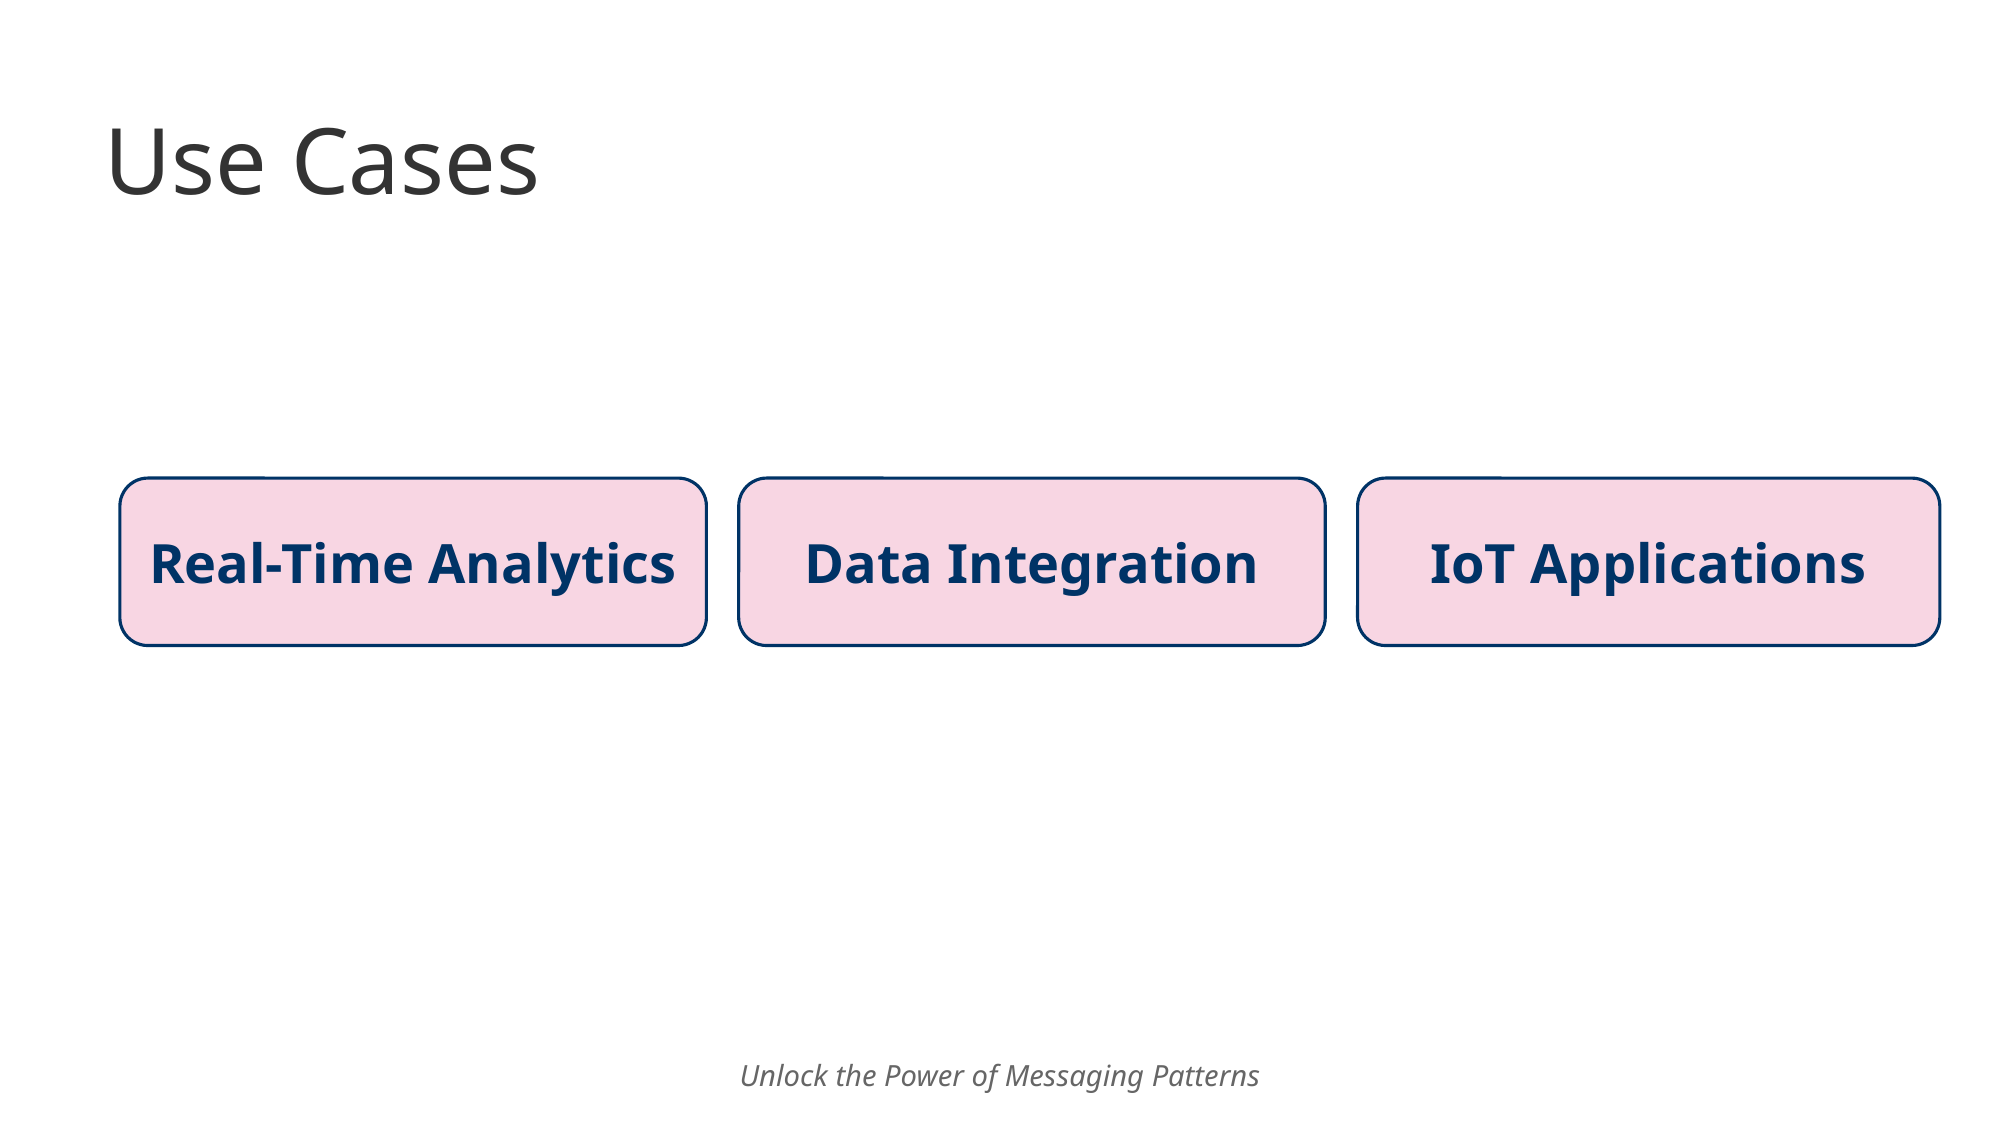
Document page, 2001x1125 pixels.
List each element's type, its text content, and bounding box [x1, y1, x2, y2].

text_box Data Integration [737, 476, 1327, 648]
title Use Cases [89, 75, 1911, 255]
text_box Real-Time Analytics [118, 476, 708, 648]
text_box IoT Applications [1355, 476, 1942, 648]
